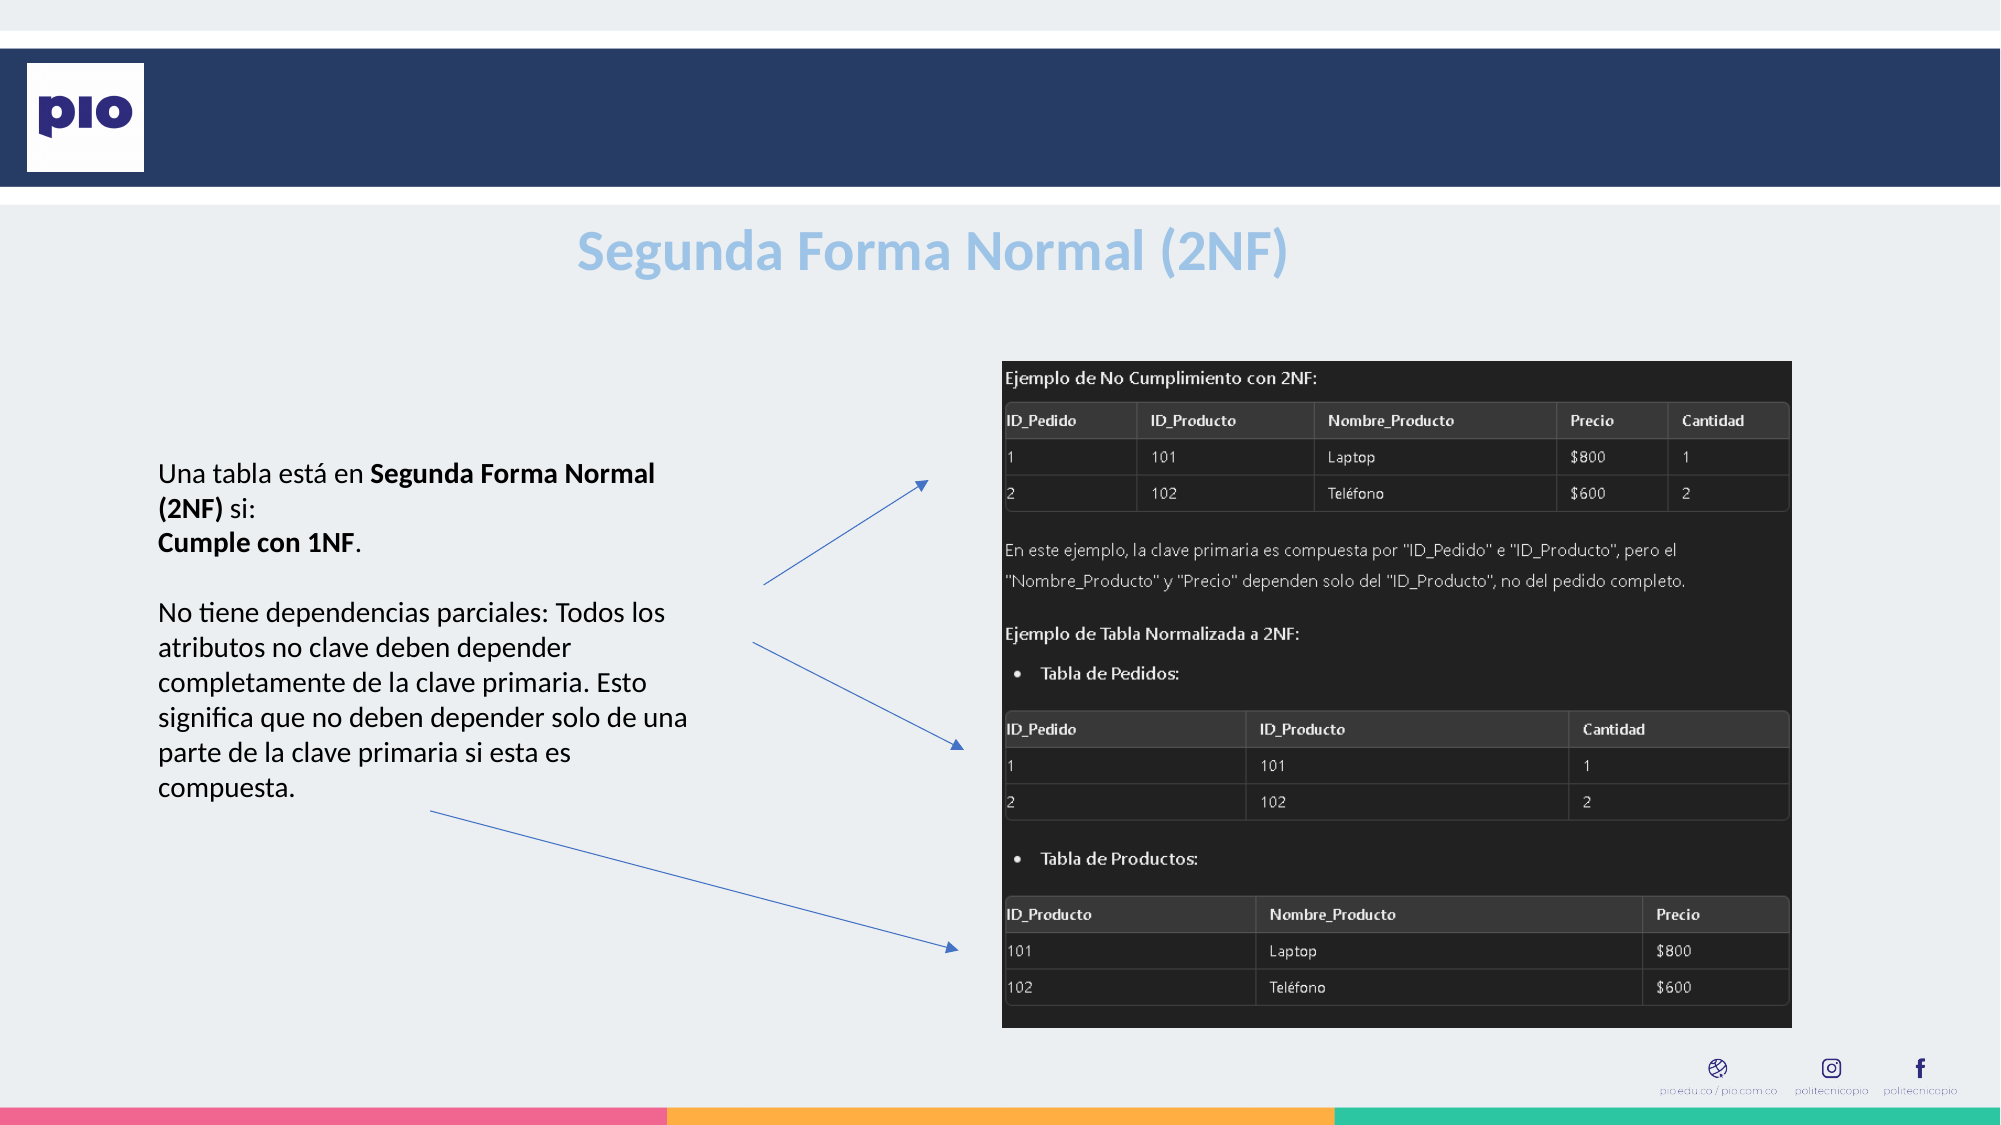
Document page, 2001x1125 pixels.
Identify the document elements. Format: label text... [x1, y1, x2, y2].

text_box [430, 812, 959, 951]
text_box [752, 642, 965, 750]
text_box Segunda Forma Normal (2NF) [563, 204, 1443, 290]
picture [0, 0, 2001, 1125]
text_box [44, 56, 171, 182]
text_box Una tabla está en Segunda Forma Normal (2NF) si: Cumple con 1NF. No tiene dependencias parciales: Todos los atributos no clave deben depender completamente de la clave primaria. Esto significa que no deben depender solo de una parte de la clave primaria si esta es compuesta. [143, 446, 718, 811]
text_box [763, 479, 929, 585]
